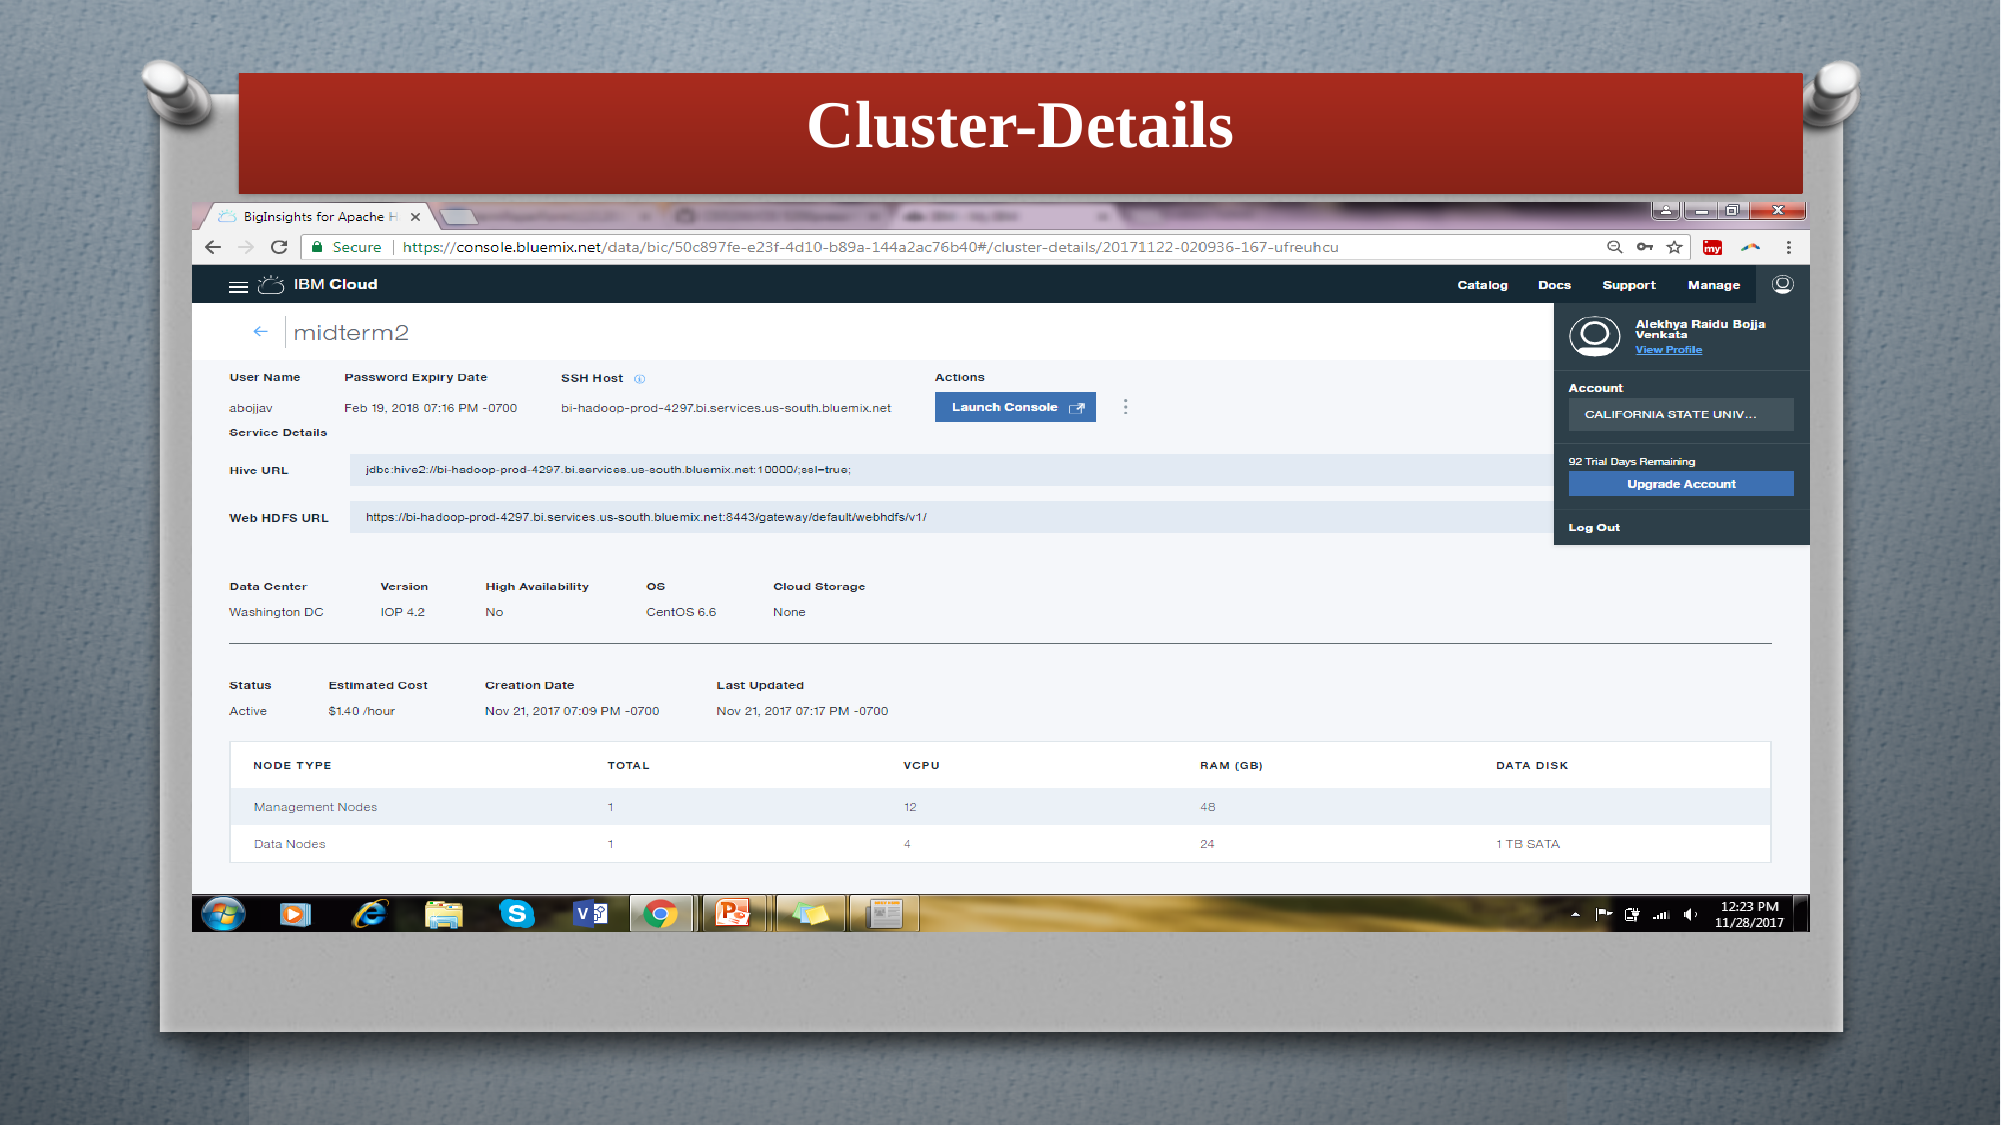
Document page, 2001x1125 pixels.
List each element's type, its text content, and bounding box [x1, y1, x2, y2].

text_box Cluster-Details [238, 73, 1803, 194]
picture [107, 24, 253, 158]
picture [1771, 30, 1911, 159]
picture [192, 201, 1810, 932]
